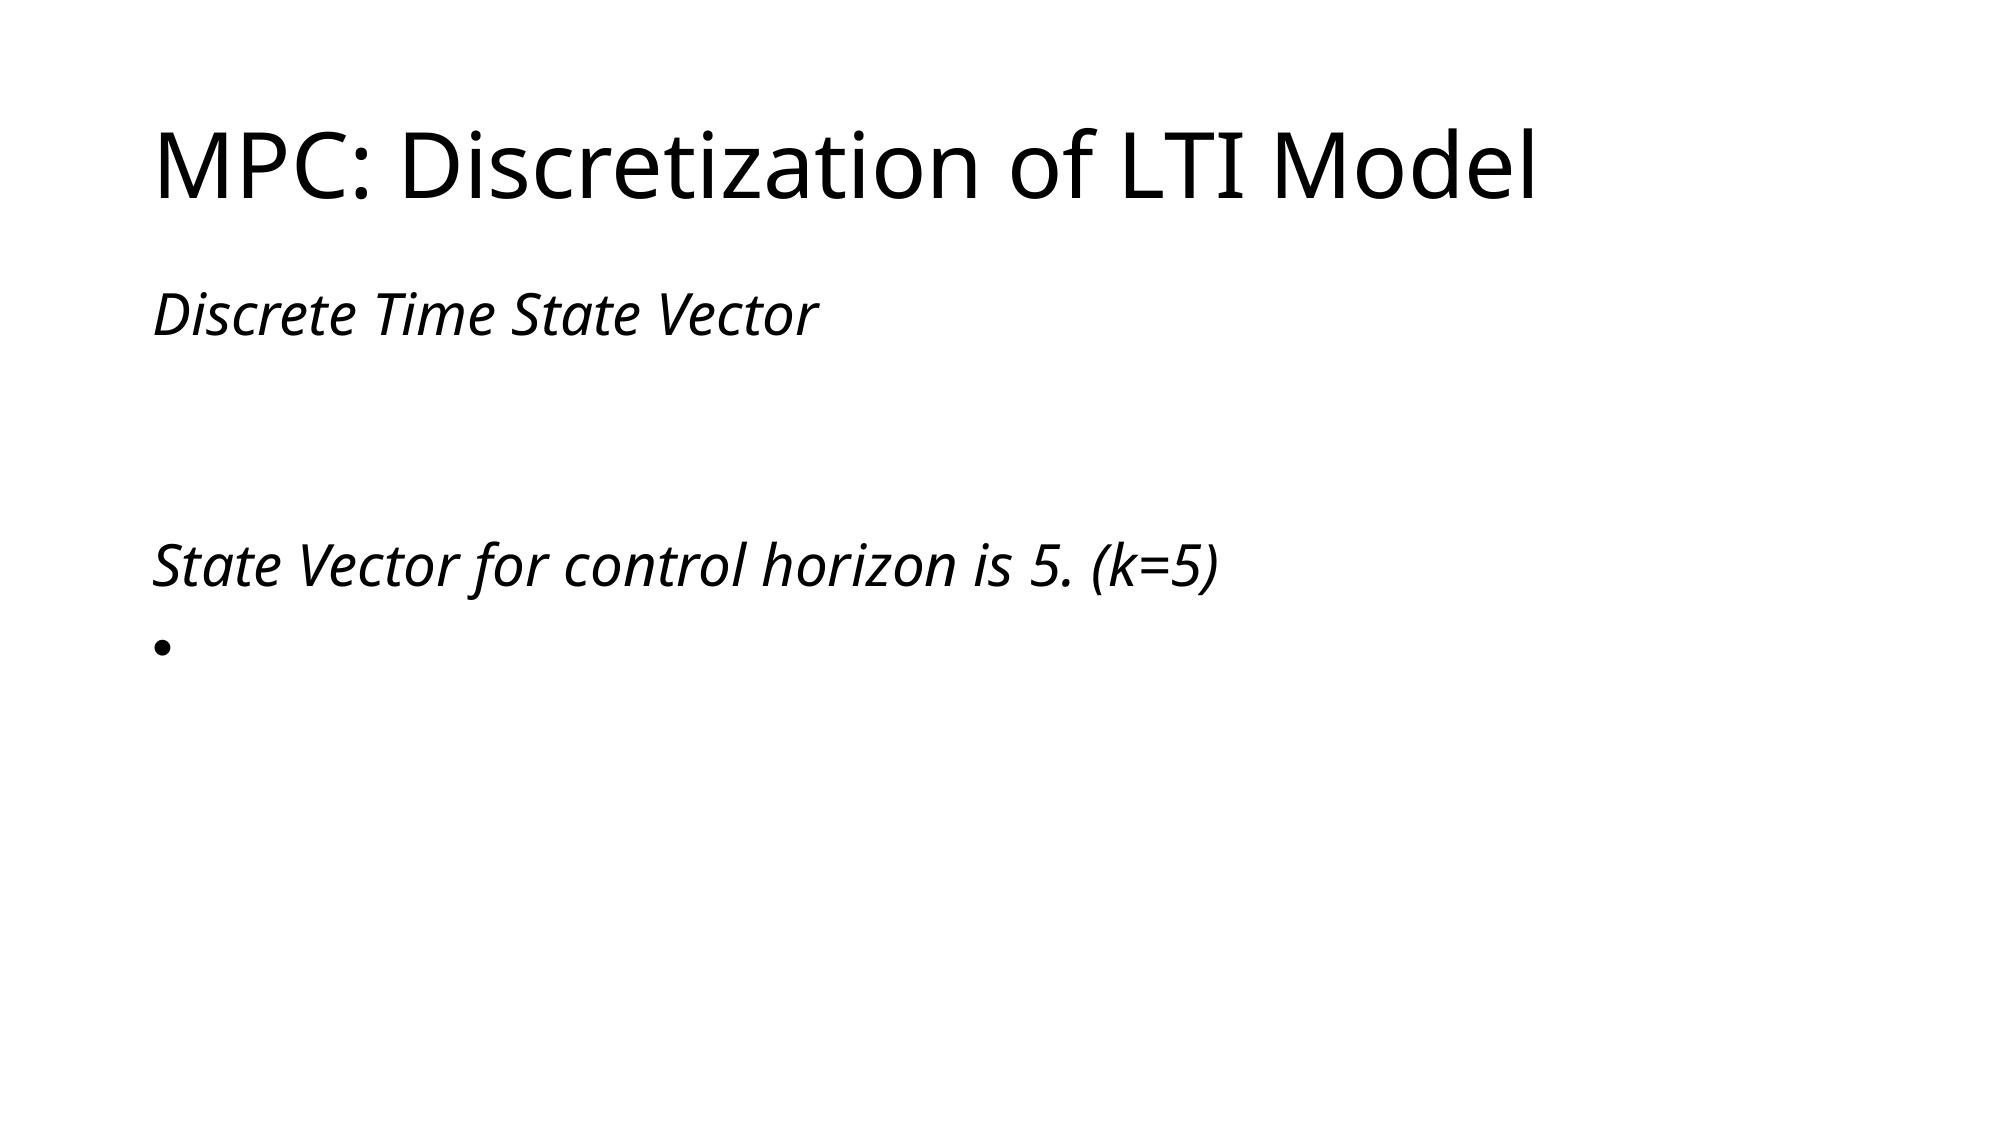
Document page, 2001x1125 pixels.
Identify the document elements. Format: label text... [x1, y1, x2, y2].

title MPC: Discretization of LTI Model [137, 59, 1863, 278]
